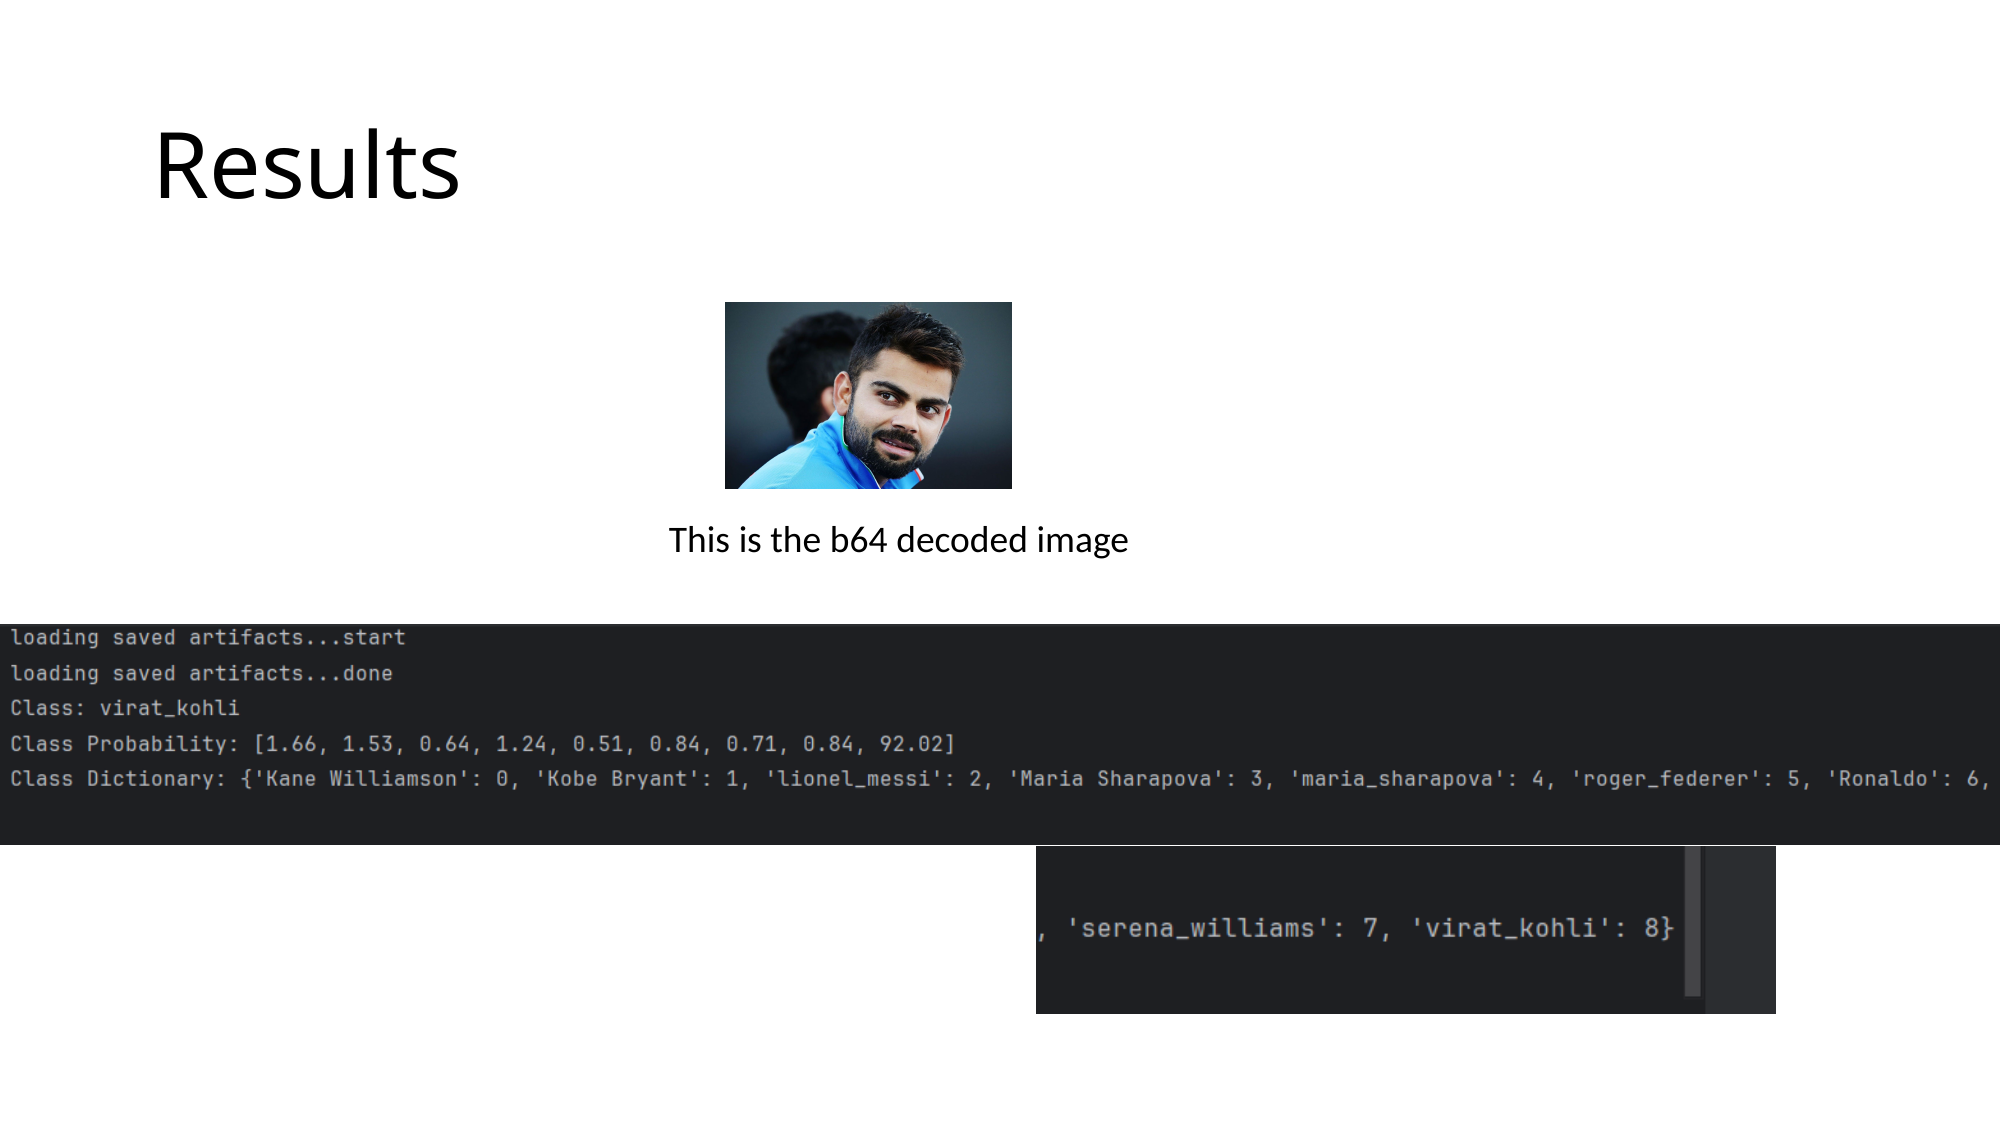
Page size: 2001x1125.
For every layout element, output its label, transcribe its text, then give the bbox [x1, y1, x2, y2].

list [725, 302, 1012, 489]
picture [0, 624, 2000, 845]
title Results [137, 59, 1863, 278]
picture [1035, 846, 1776, 1014]
text_box This is the b64 decoded image [654, 507, 1194, 567]
